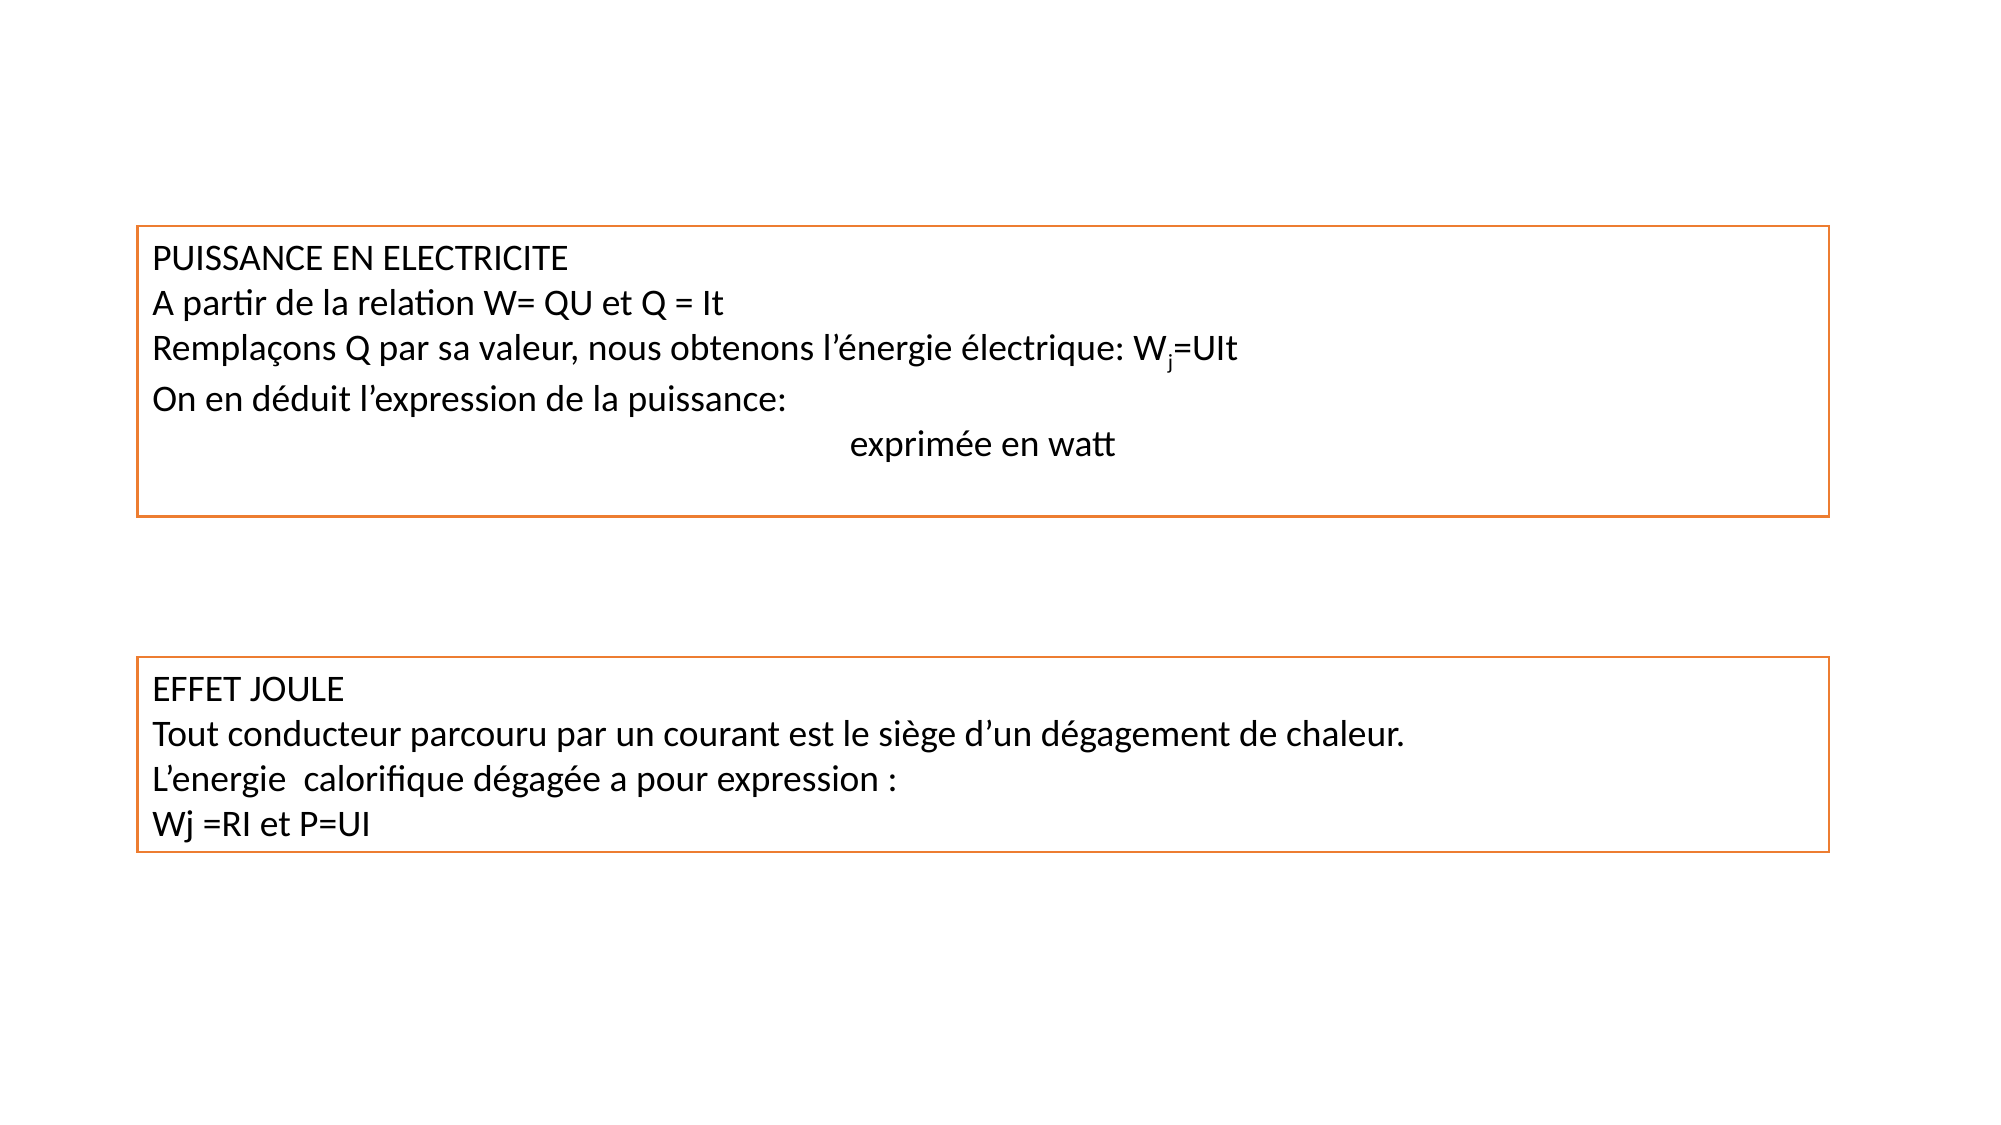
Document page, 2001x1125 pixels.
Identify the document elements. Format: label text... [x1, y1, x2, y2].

text_box EFFET JOULE Tout conducteur parcouru par un courant est le siège d’un dégagement de chaleur. L’energie calorifique dégagée a pour expression : Wj =RI et P=UI [136, 656, 1830, 853]
